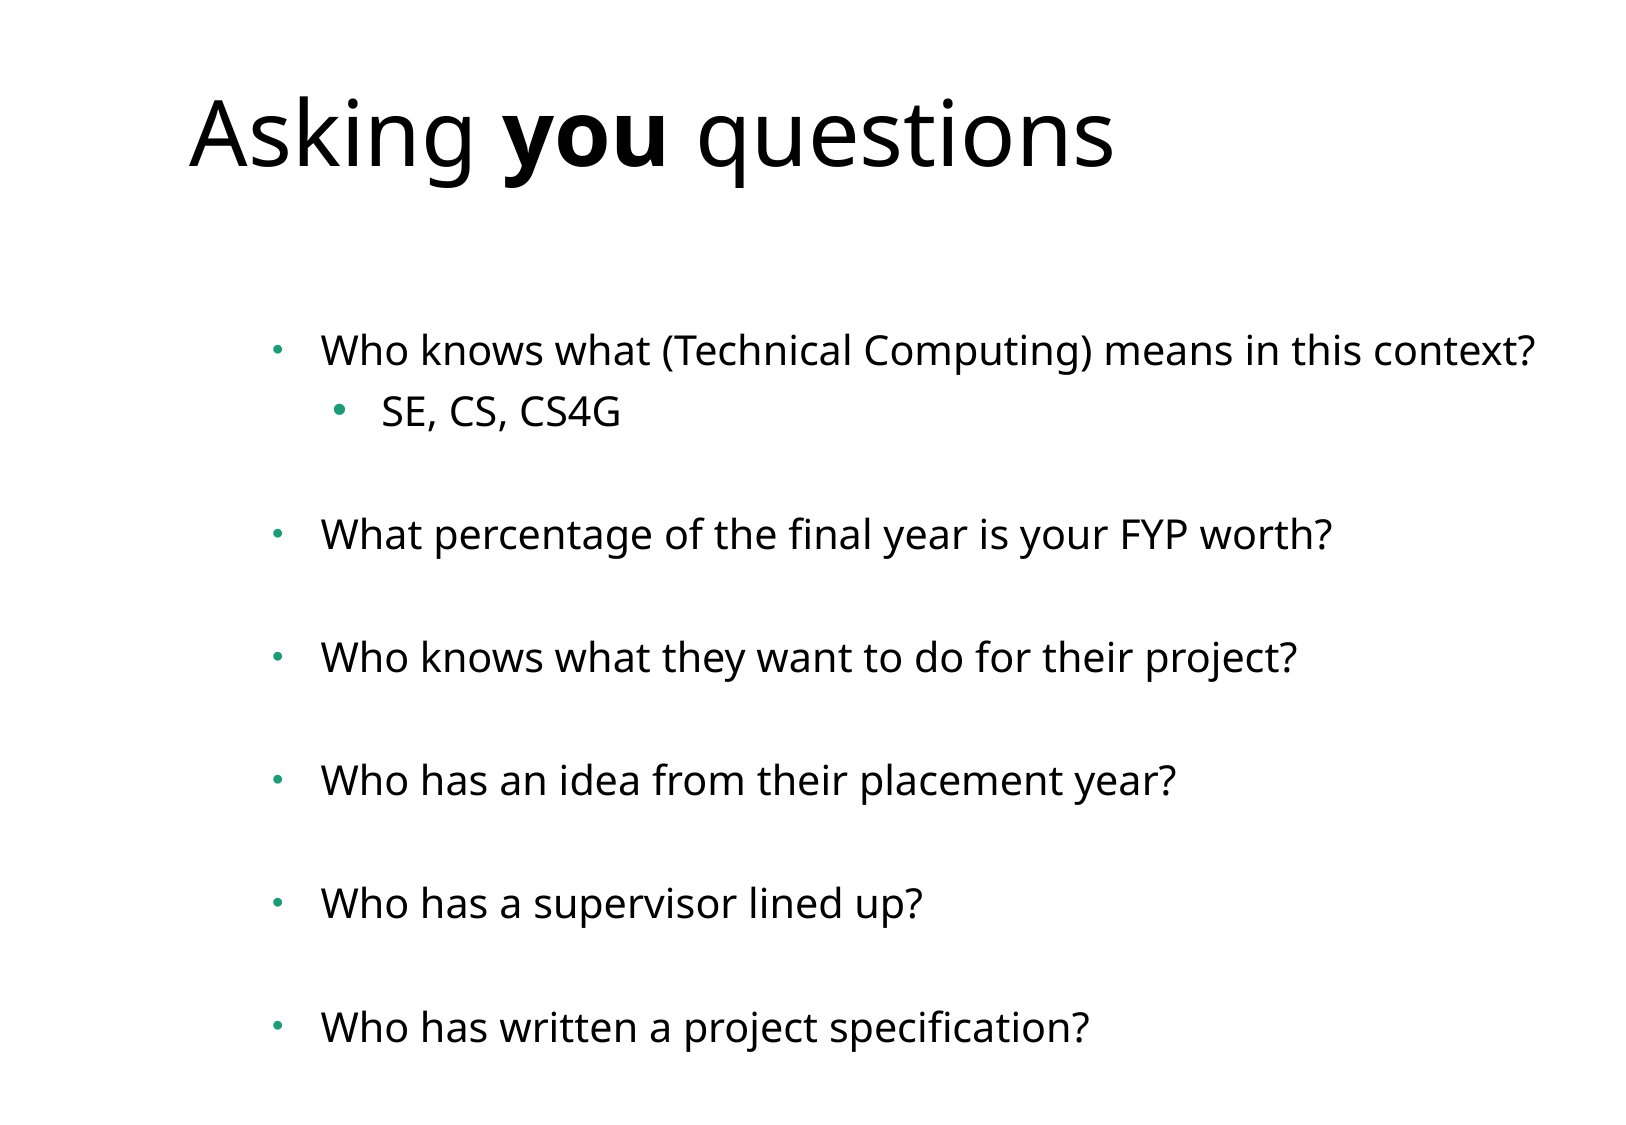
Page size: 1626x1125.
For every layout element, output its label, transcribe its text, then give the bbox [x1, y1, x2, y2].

title Asking you questions [174, 42, 1508, 231]
text_box Who knows what (Technical Computing) means in this context? SE, CS, CS4G What percentage of the final year is your FYP worth? Who knows what they want to do for their project? Who has an idea from their placement year? Who has a supervisor lined up? Who has written a project specification? [257, 255, 1581, 1073]
